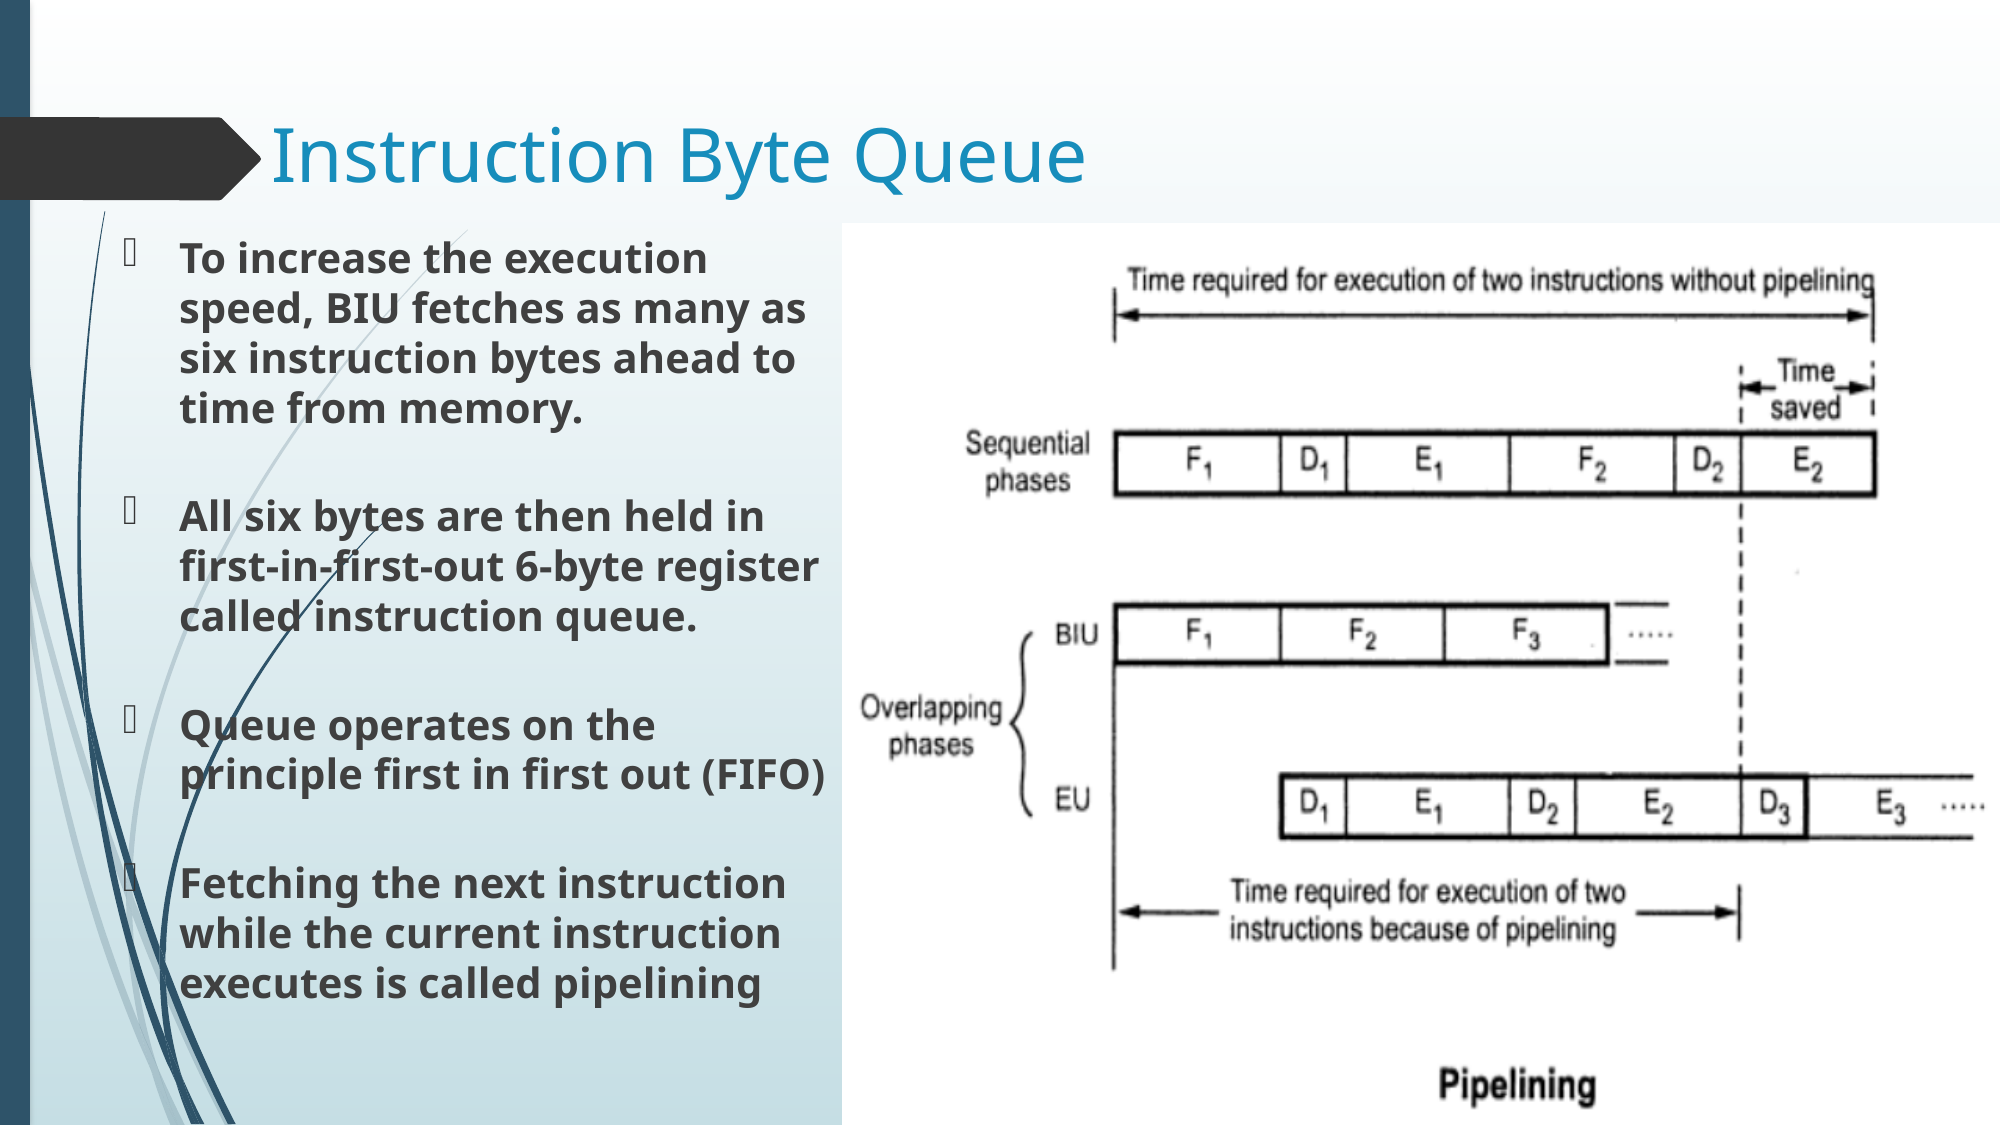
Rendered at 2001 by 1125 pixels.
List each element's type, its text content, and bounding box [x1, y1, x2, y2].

list To increase the execution speed, BIU fetches as many as six instruction bytes ahead to time from memory. All six bytes are then held in first-in-first-out 6-byte register called instruction queue. Queue operates on the principle first in first out (FIFO) Fetching the next instruction while the current instruction executes is called pipelining [107, 223, 842, 1067]
picture [842, 223, 2000, 1125]
title Instruction Byte Queue [256, 99, 1719, 220]
